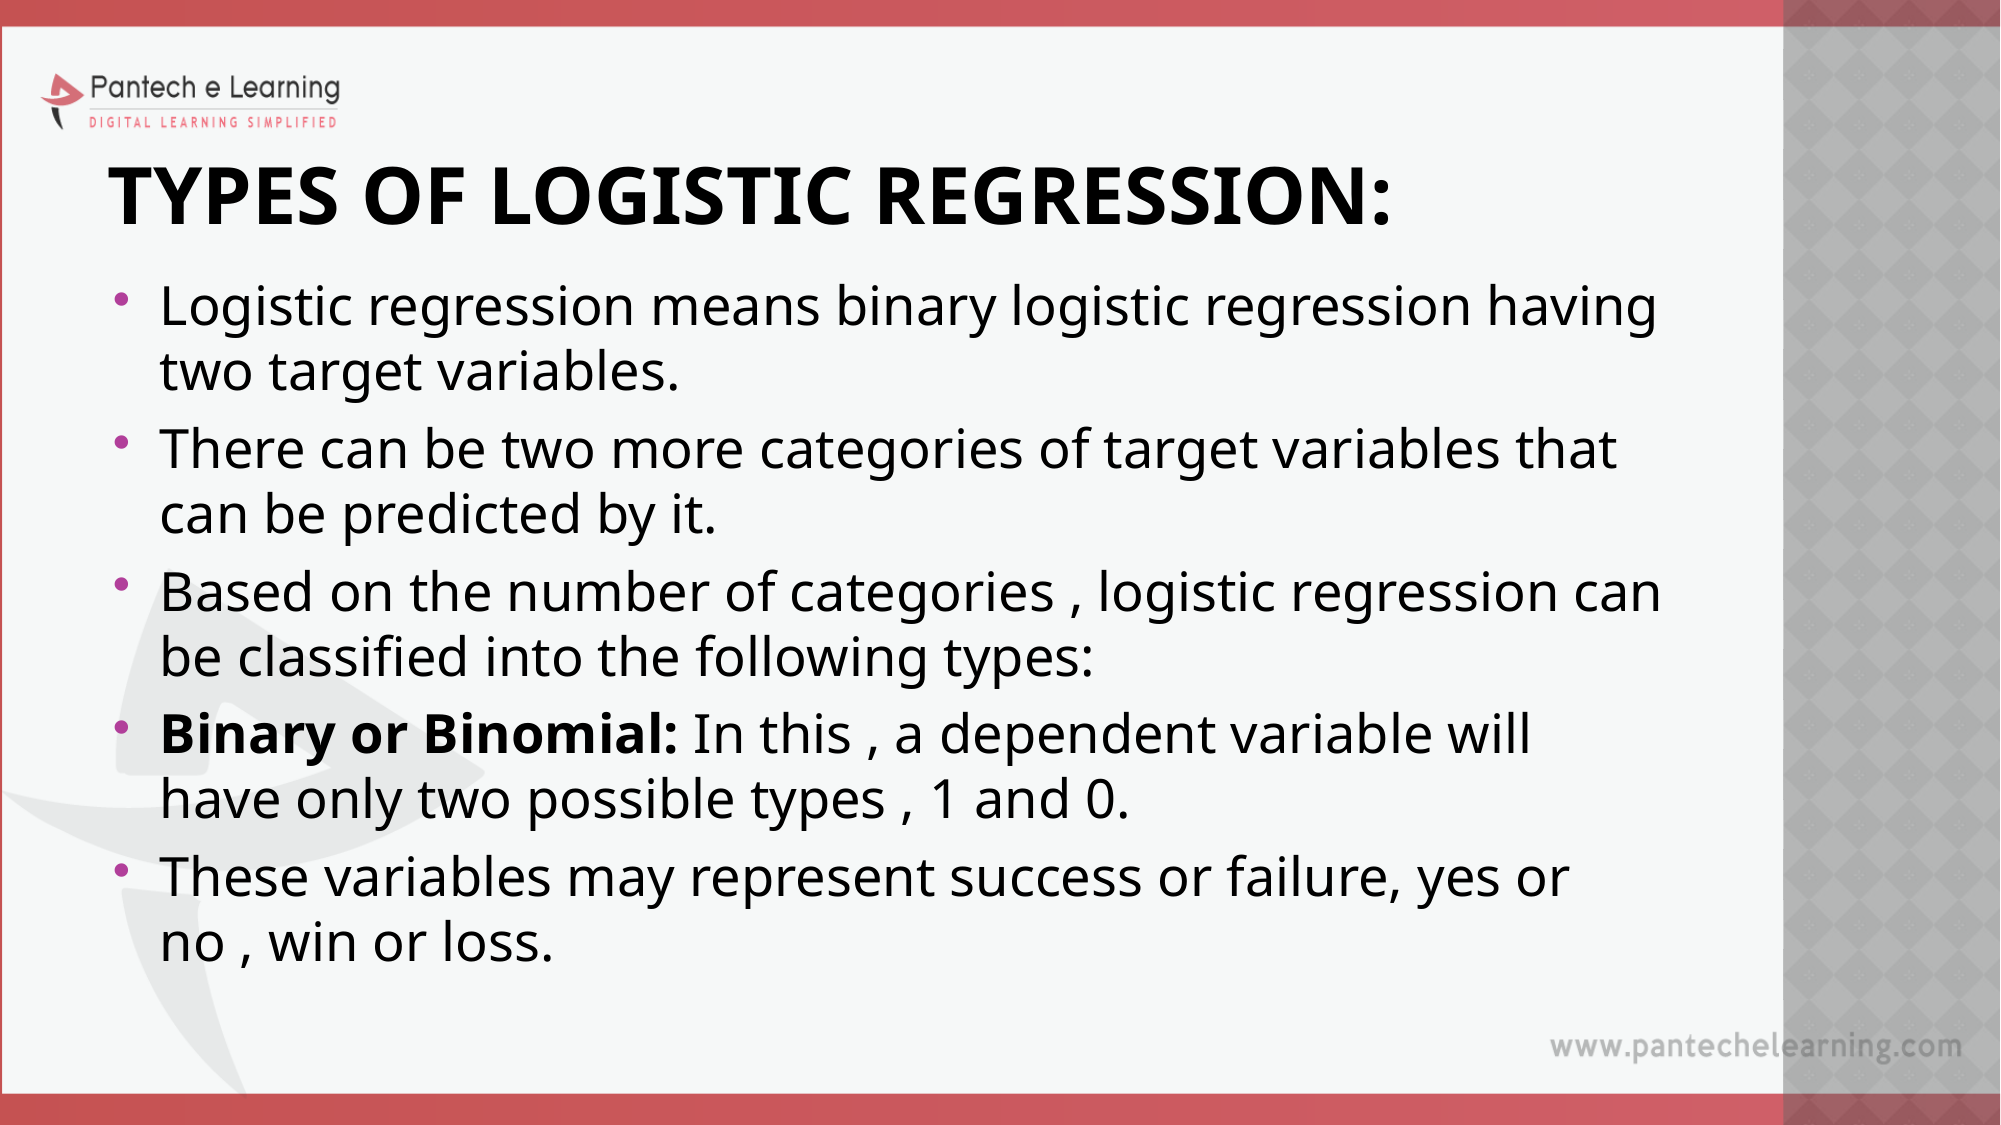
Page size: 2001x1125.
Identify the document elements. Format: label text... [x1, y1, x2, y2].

list Logistic regression means binary logistic regression having two target variables. There can be two more categories of target variables that can be predicted by it. Based on the number of categories , logistic regression can be classified into the following types: Binary or Binomial: In this , a dependent variable will have only two possible types , 1 and 0. These variables may represent success or failure, yes or no , win or loss. [99, 264, 1684, 1059]
picture [0, 0, 2001, 1125]
title TYPES OF LOGISTIC REGRESSION: [99, 52, 1684, 240]
